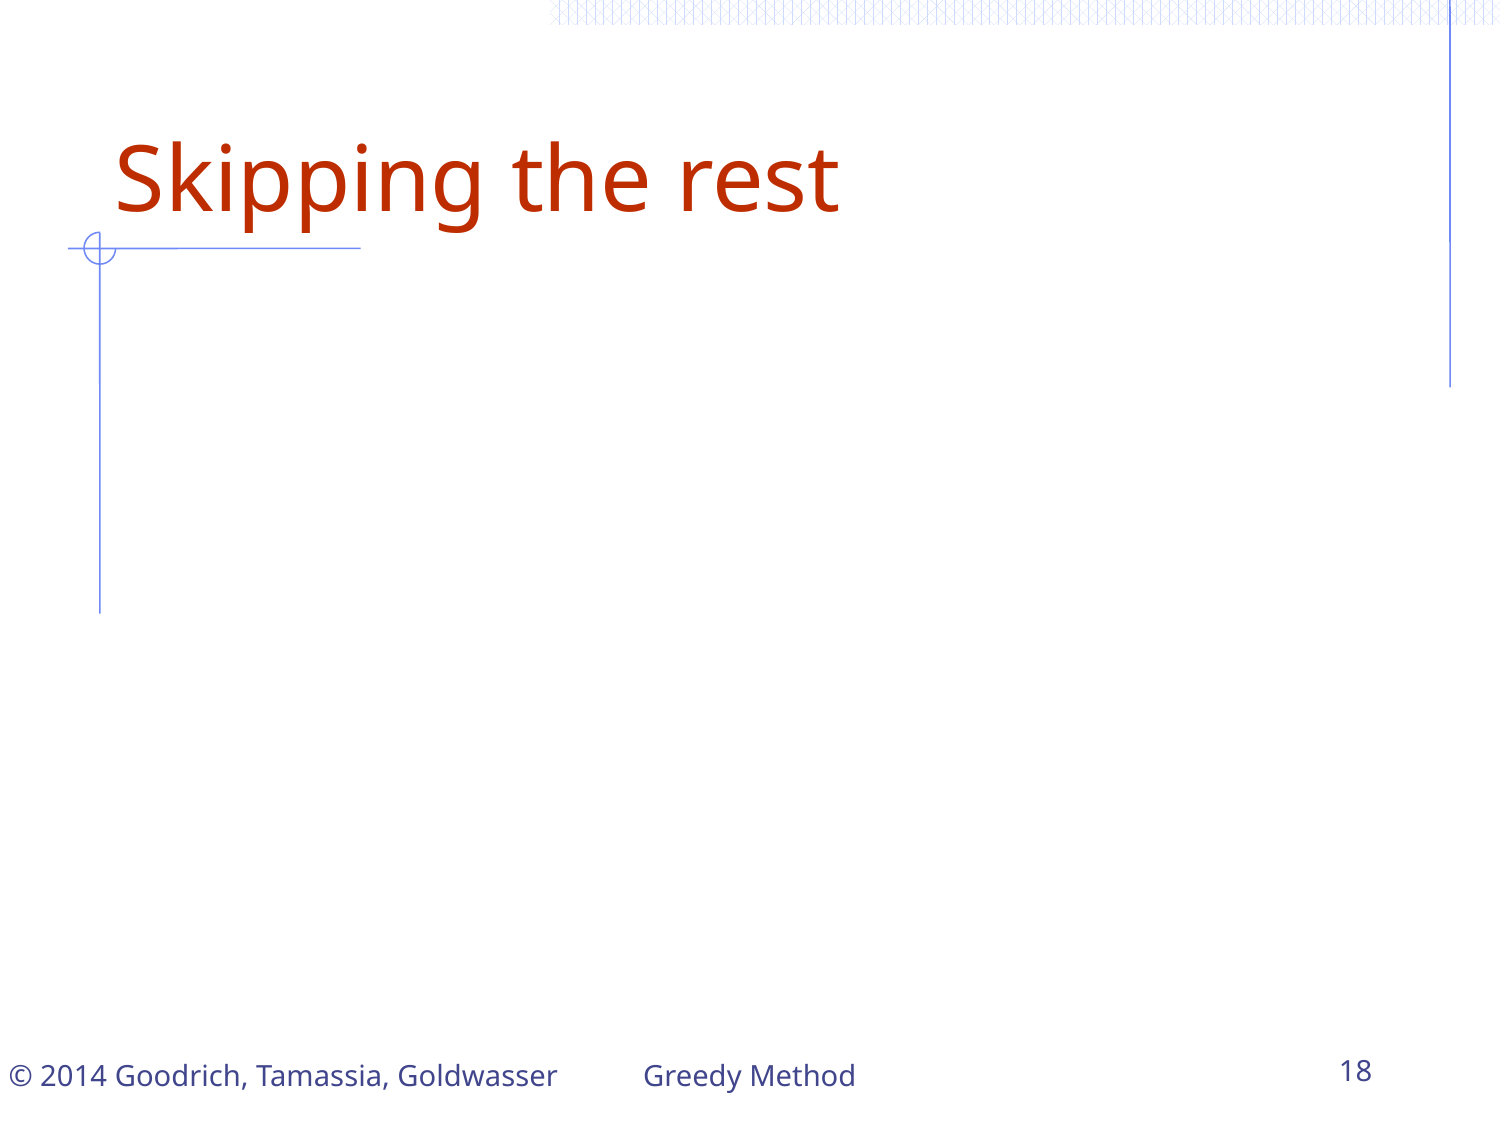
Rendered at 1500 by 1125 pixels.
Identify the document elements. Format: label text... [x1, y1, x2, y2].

title Skipping the rest [99, 50, 1375, 238]
slide_number 18 [1074, 1024, 1388, 1101]
footer Greedy Method [512, 1024, 988, 1101]
